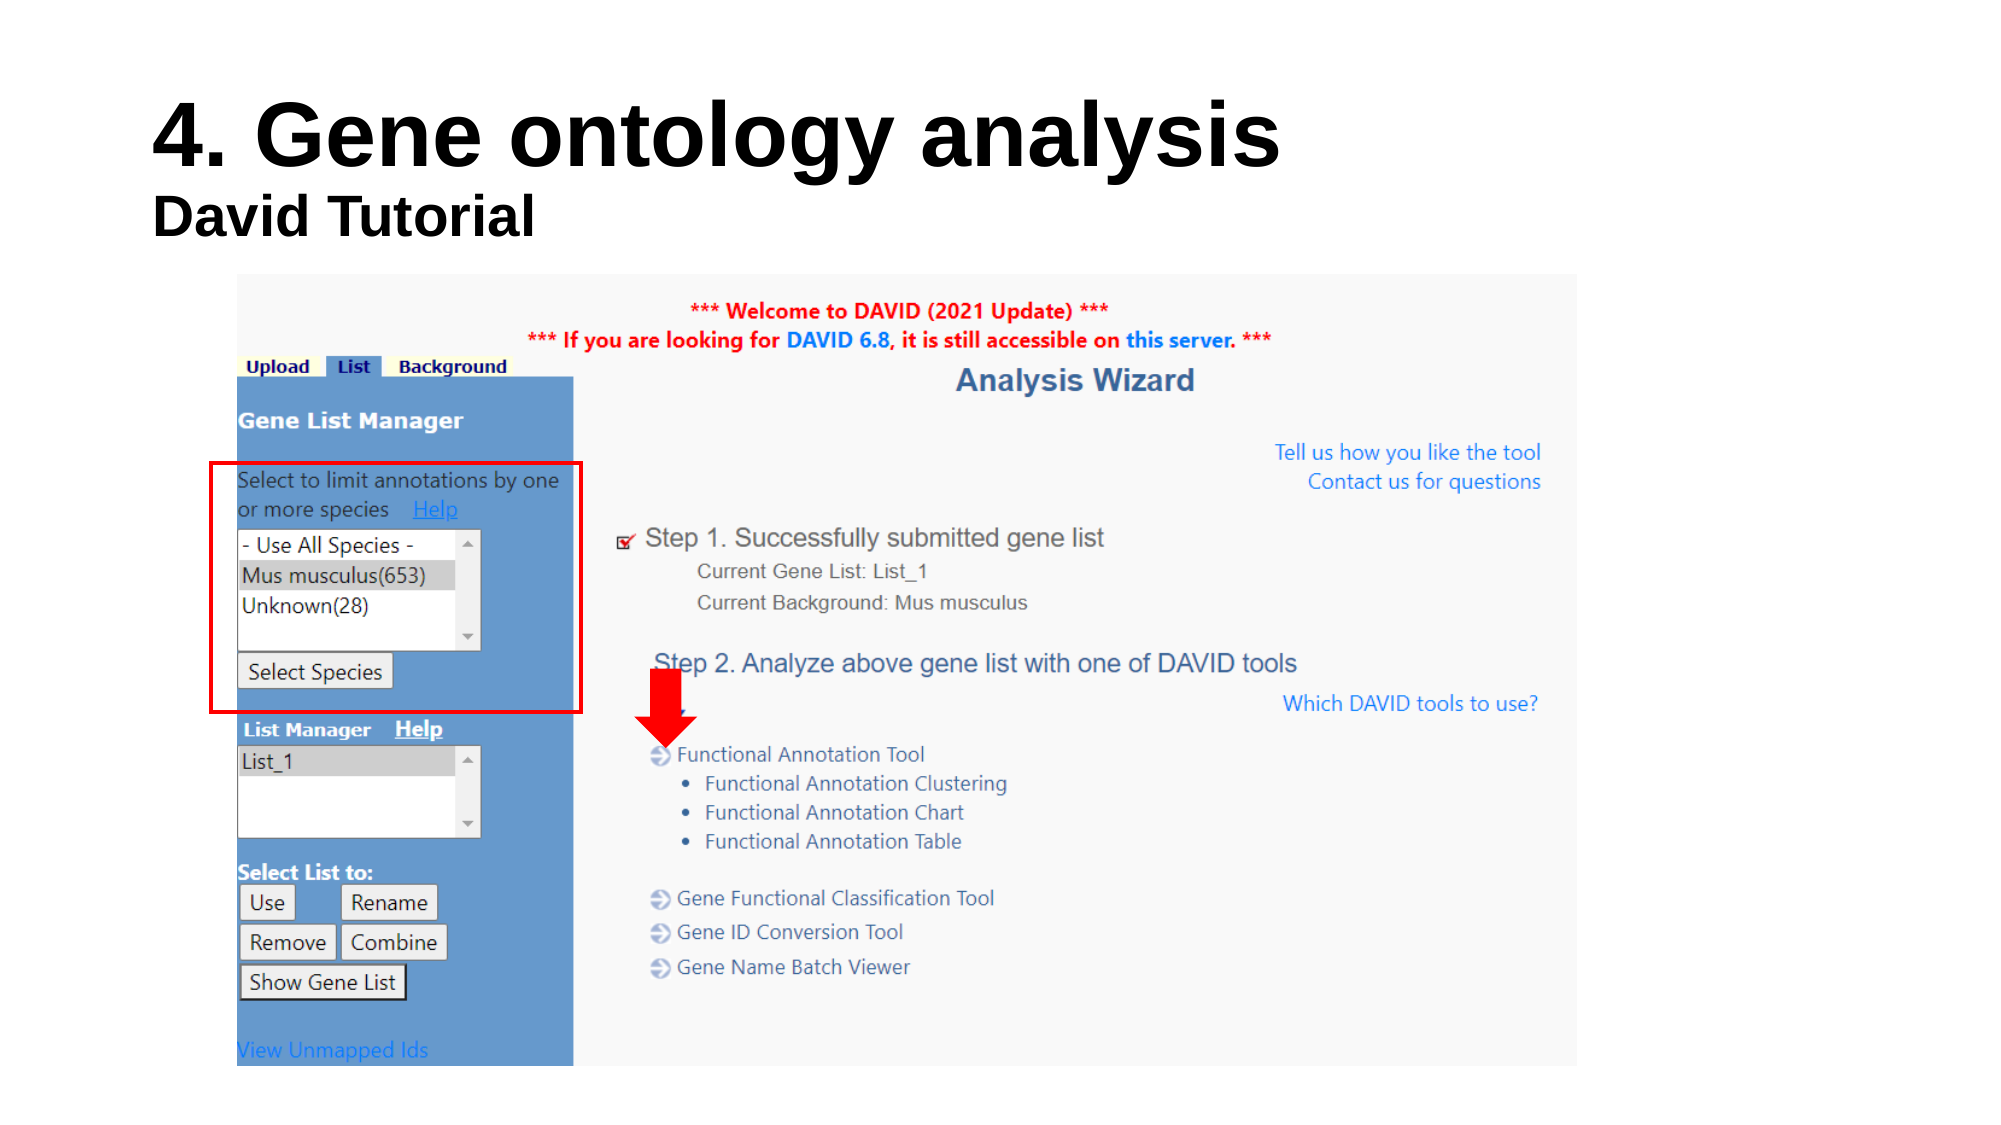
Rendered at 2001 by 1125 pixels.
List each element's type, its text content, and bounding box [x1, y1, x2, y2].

picture [237, 274, 1577, 1066]
text_box [210, 462, 237, 713]
title 4. Gene ontology analysis David Tutorial [137, 59, 1863, 278]
